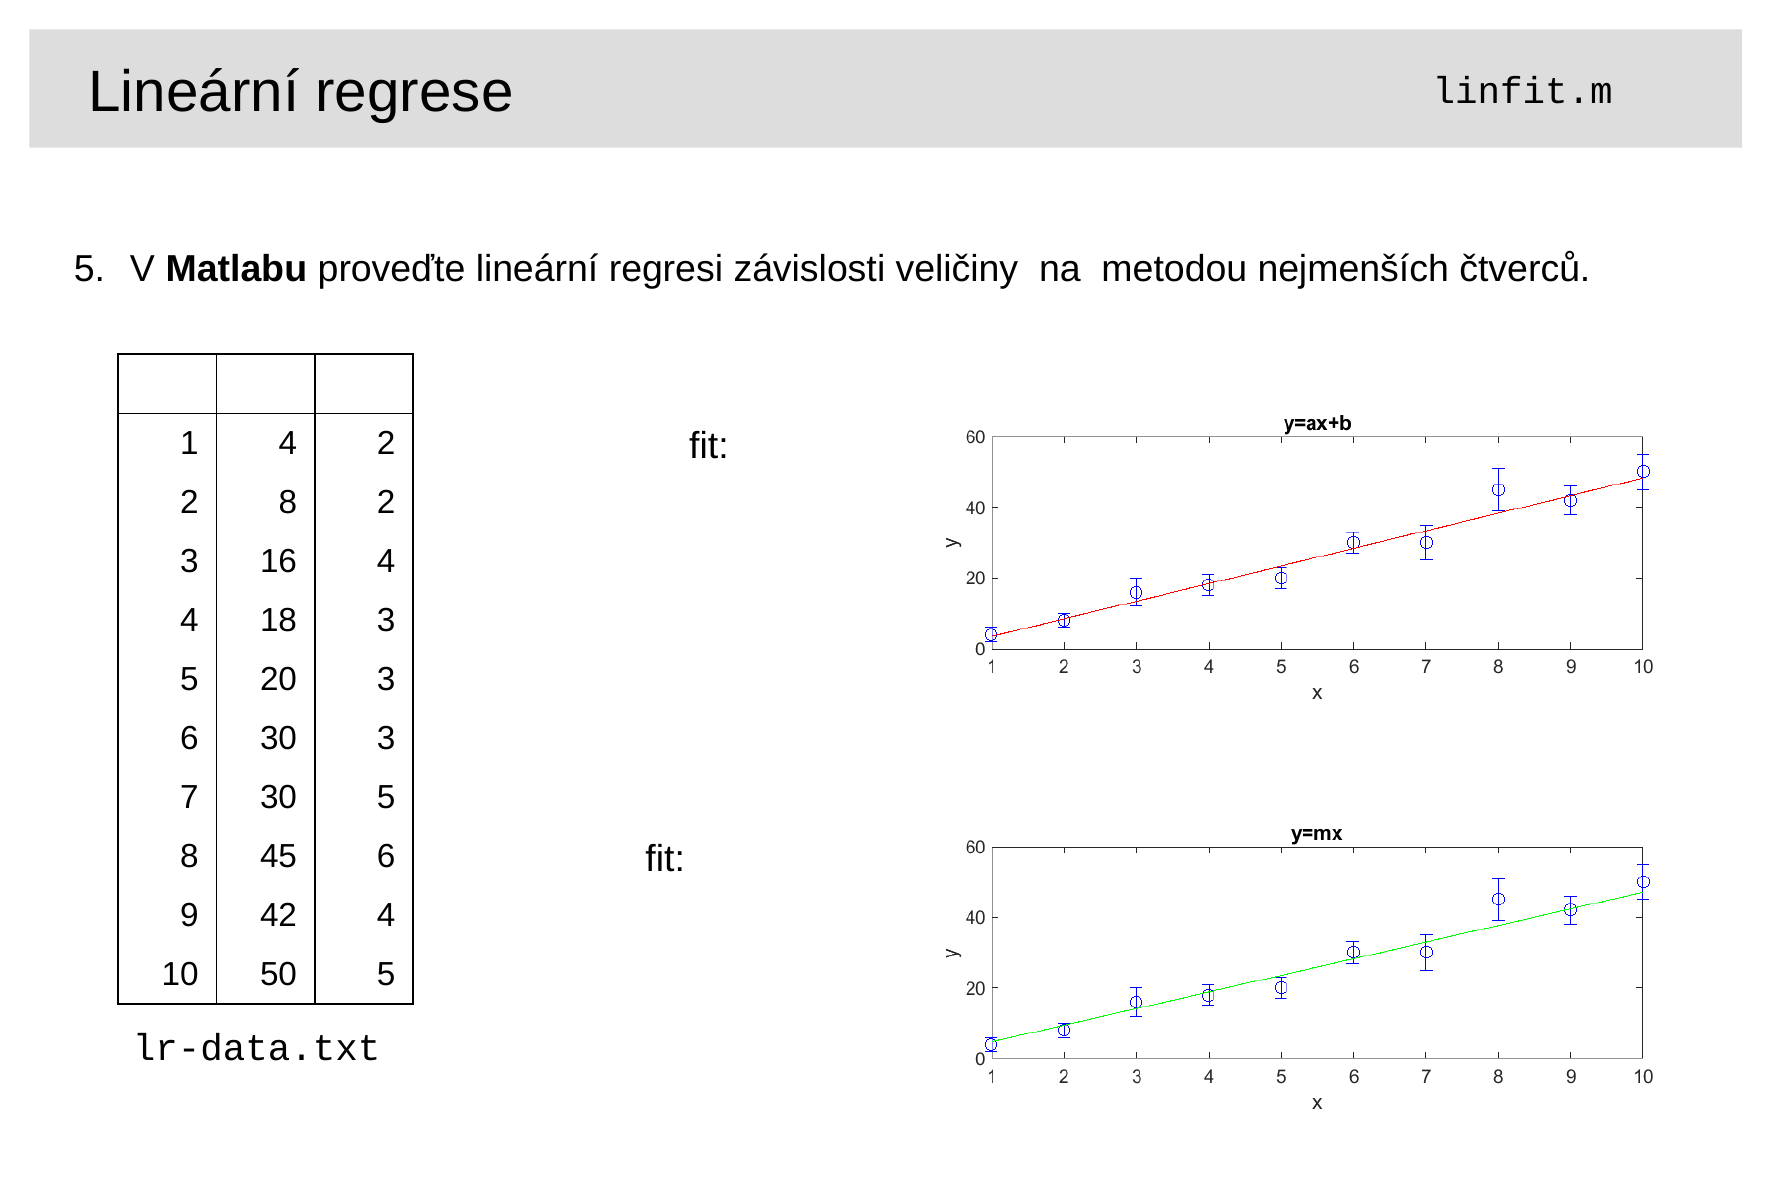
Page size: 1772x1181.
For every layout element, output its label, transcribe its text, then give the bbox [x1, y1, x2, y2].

text_box linfit.m [1417, 58, 1628, 119]
text_box lr-data.txt [118, 1015, 414, 1076]
text_box Lineární regrese [29, 29, 1743, 148]
picture [944, 826, 1654, 1110]
picture [944, 413, 1654, 701]
